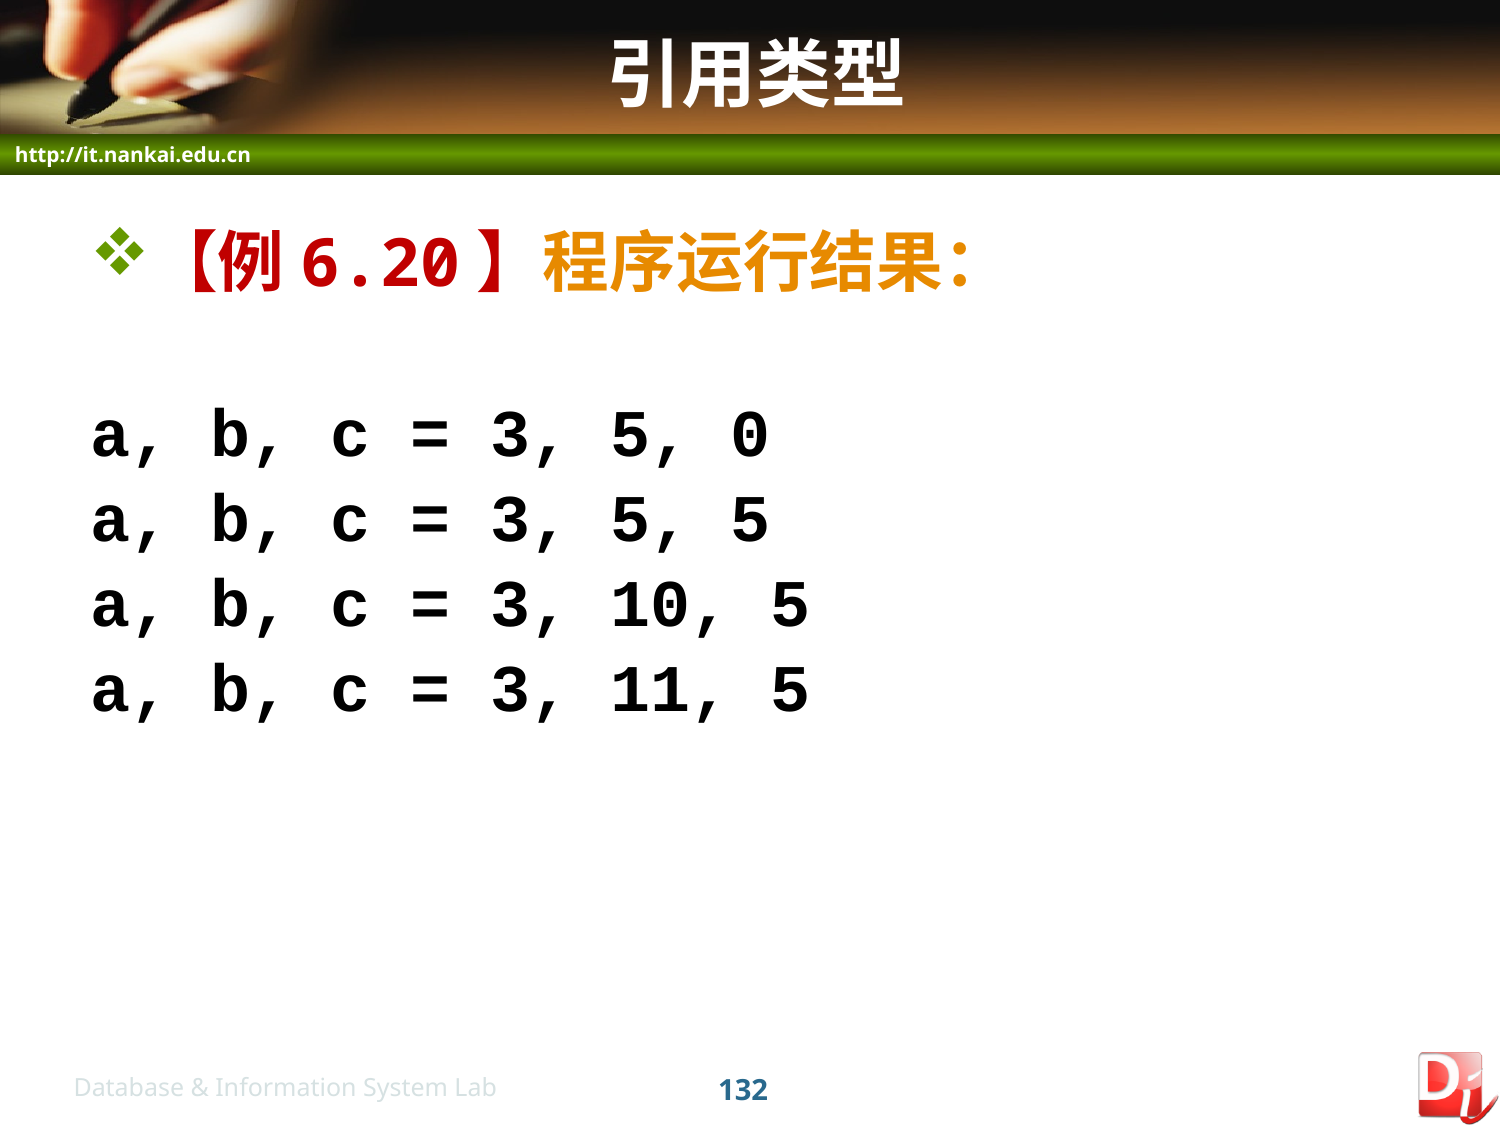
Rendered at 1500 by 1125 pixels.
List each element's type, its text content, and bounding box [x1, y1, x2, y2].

picture [1417, 1052, 1500, 1125]
title 引用类型 [74, 24, 1438, 118]
list 【例6.20】程序运行结果： a, b, c = 3, 5, 0 a, b, c = 3, 5, 5 a, b, c = 3, 10, 5 a, b, c = 3, 11, 5 [74, 212, 1413, 1038]
footer Database & Information System Lab [58, 1064, 598, 1114]
slide_number 132 [607, 1063, 880, 1112]
picture [0, 0, 1500, 134]
